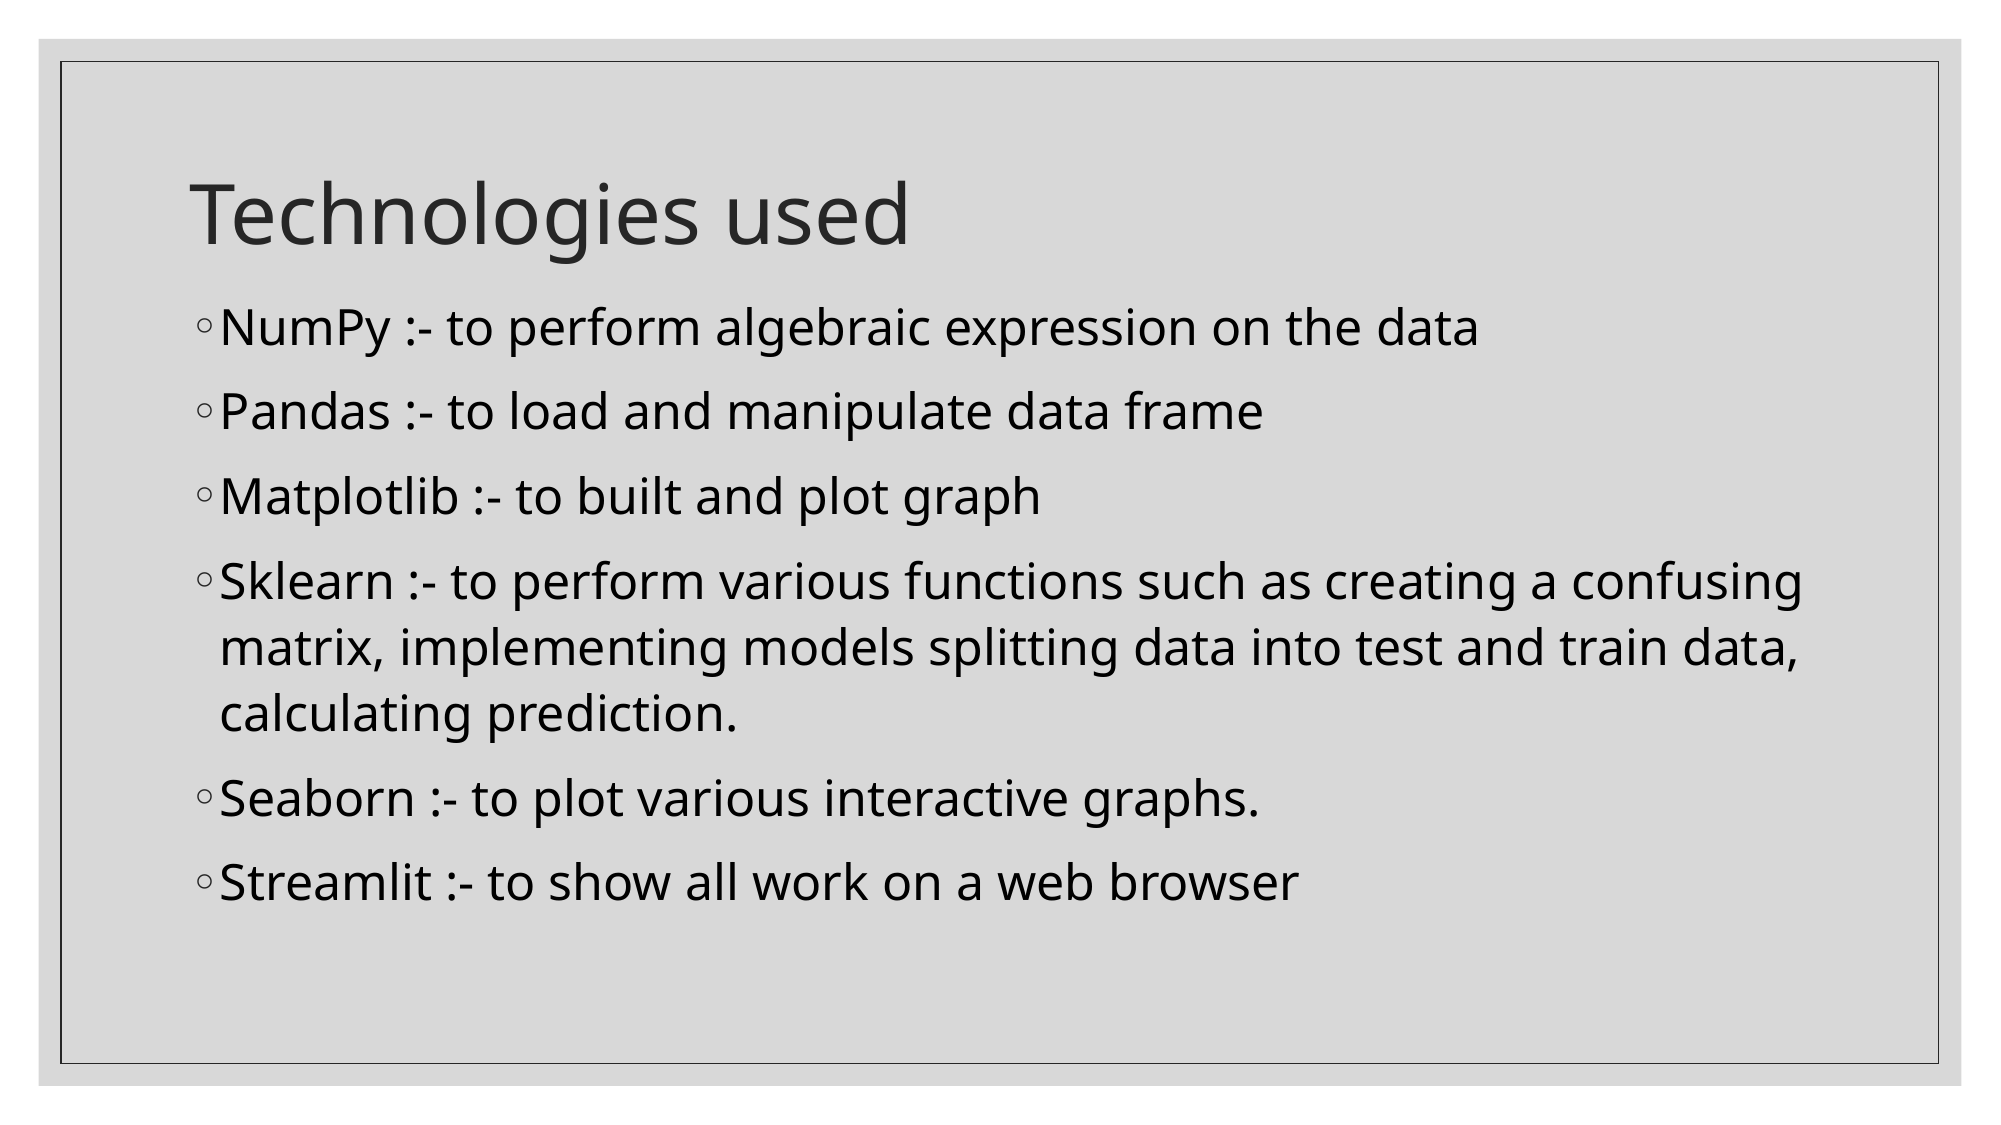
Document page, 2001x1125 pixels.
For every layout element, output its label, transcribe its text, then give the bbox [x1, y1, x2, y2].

list NumPy :- to perform algebraic expression on the data Pandas :- to load and manipulate data frame Matplotlib :- to built and plot graph Sklearn :- to perform various functions such as creating a confusing matrix, implementing models splitting data into test and train data, calculating prediction. Seaborn :- to plot various interactive graphs. Streamlit :- to show all work on a web browser [174, 281, 1825, 1020]
title Technologies used [174, 105, 1825, 281]
